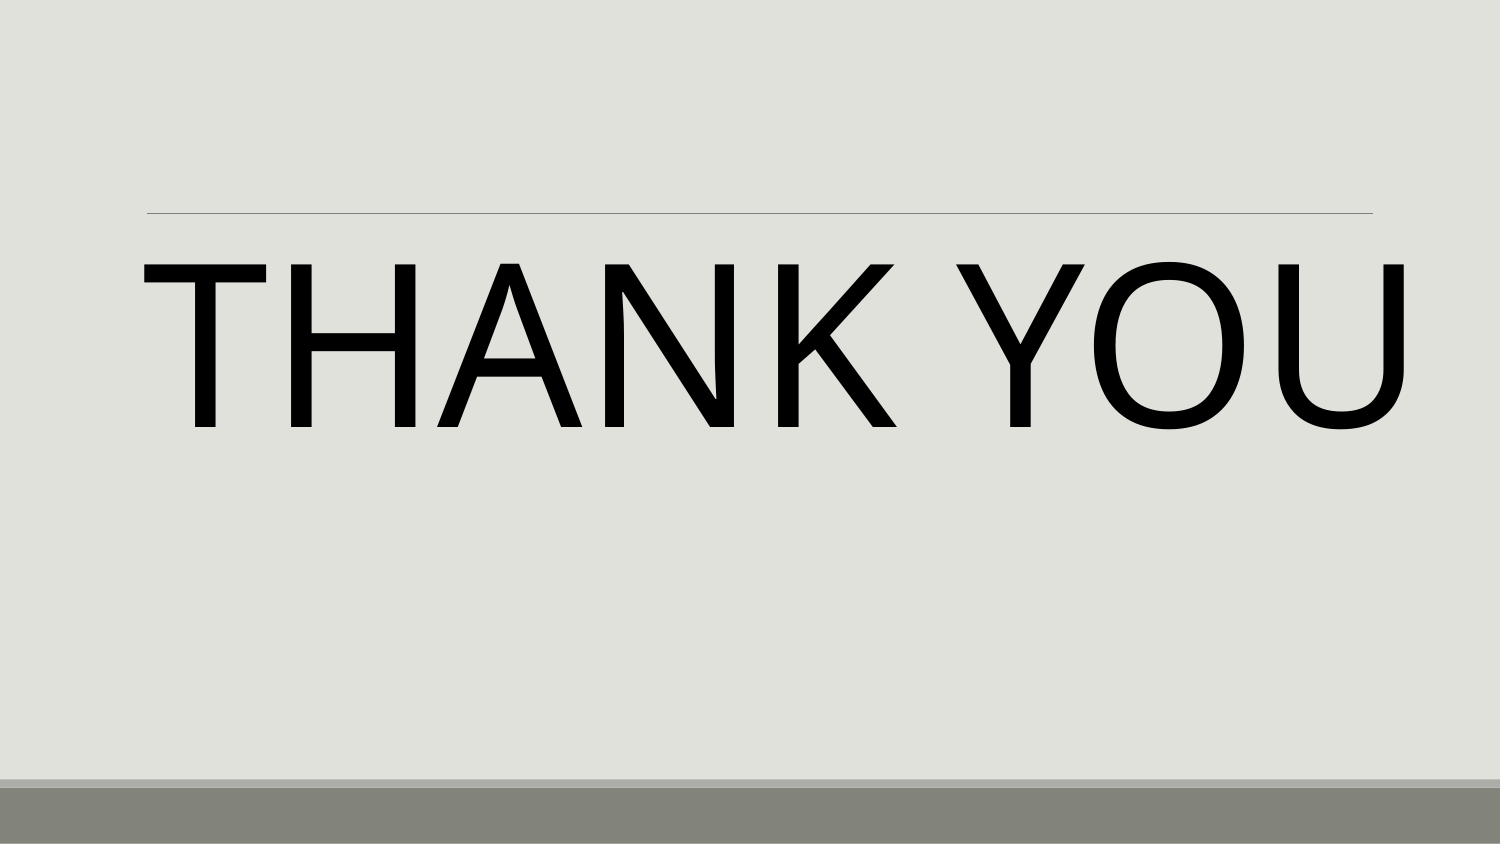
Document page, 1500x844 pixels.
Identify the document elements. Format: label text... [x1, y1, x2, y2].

list THANK YOU [77, 215, 1475, 722]
